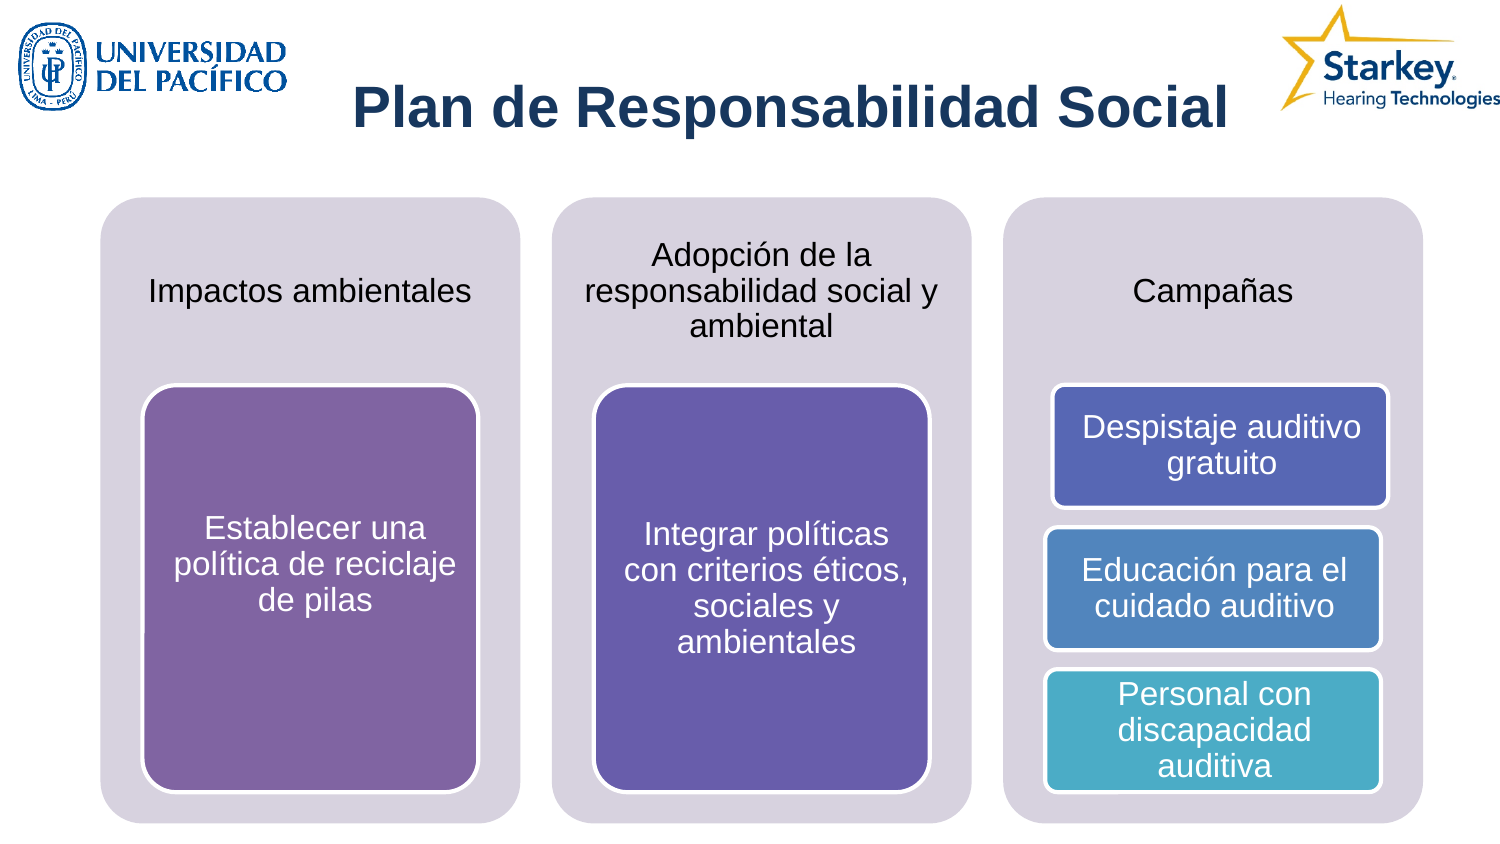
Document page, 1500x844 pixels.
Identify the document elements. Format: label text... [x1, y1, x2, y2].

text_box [100, 197, 1424, 824]
picture [17, 20, 290, 115]
title Plan de Responsabilidad Social [324, 33, 1258, 175]
picture [1280, 4, 1500, 111]
